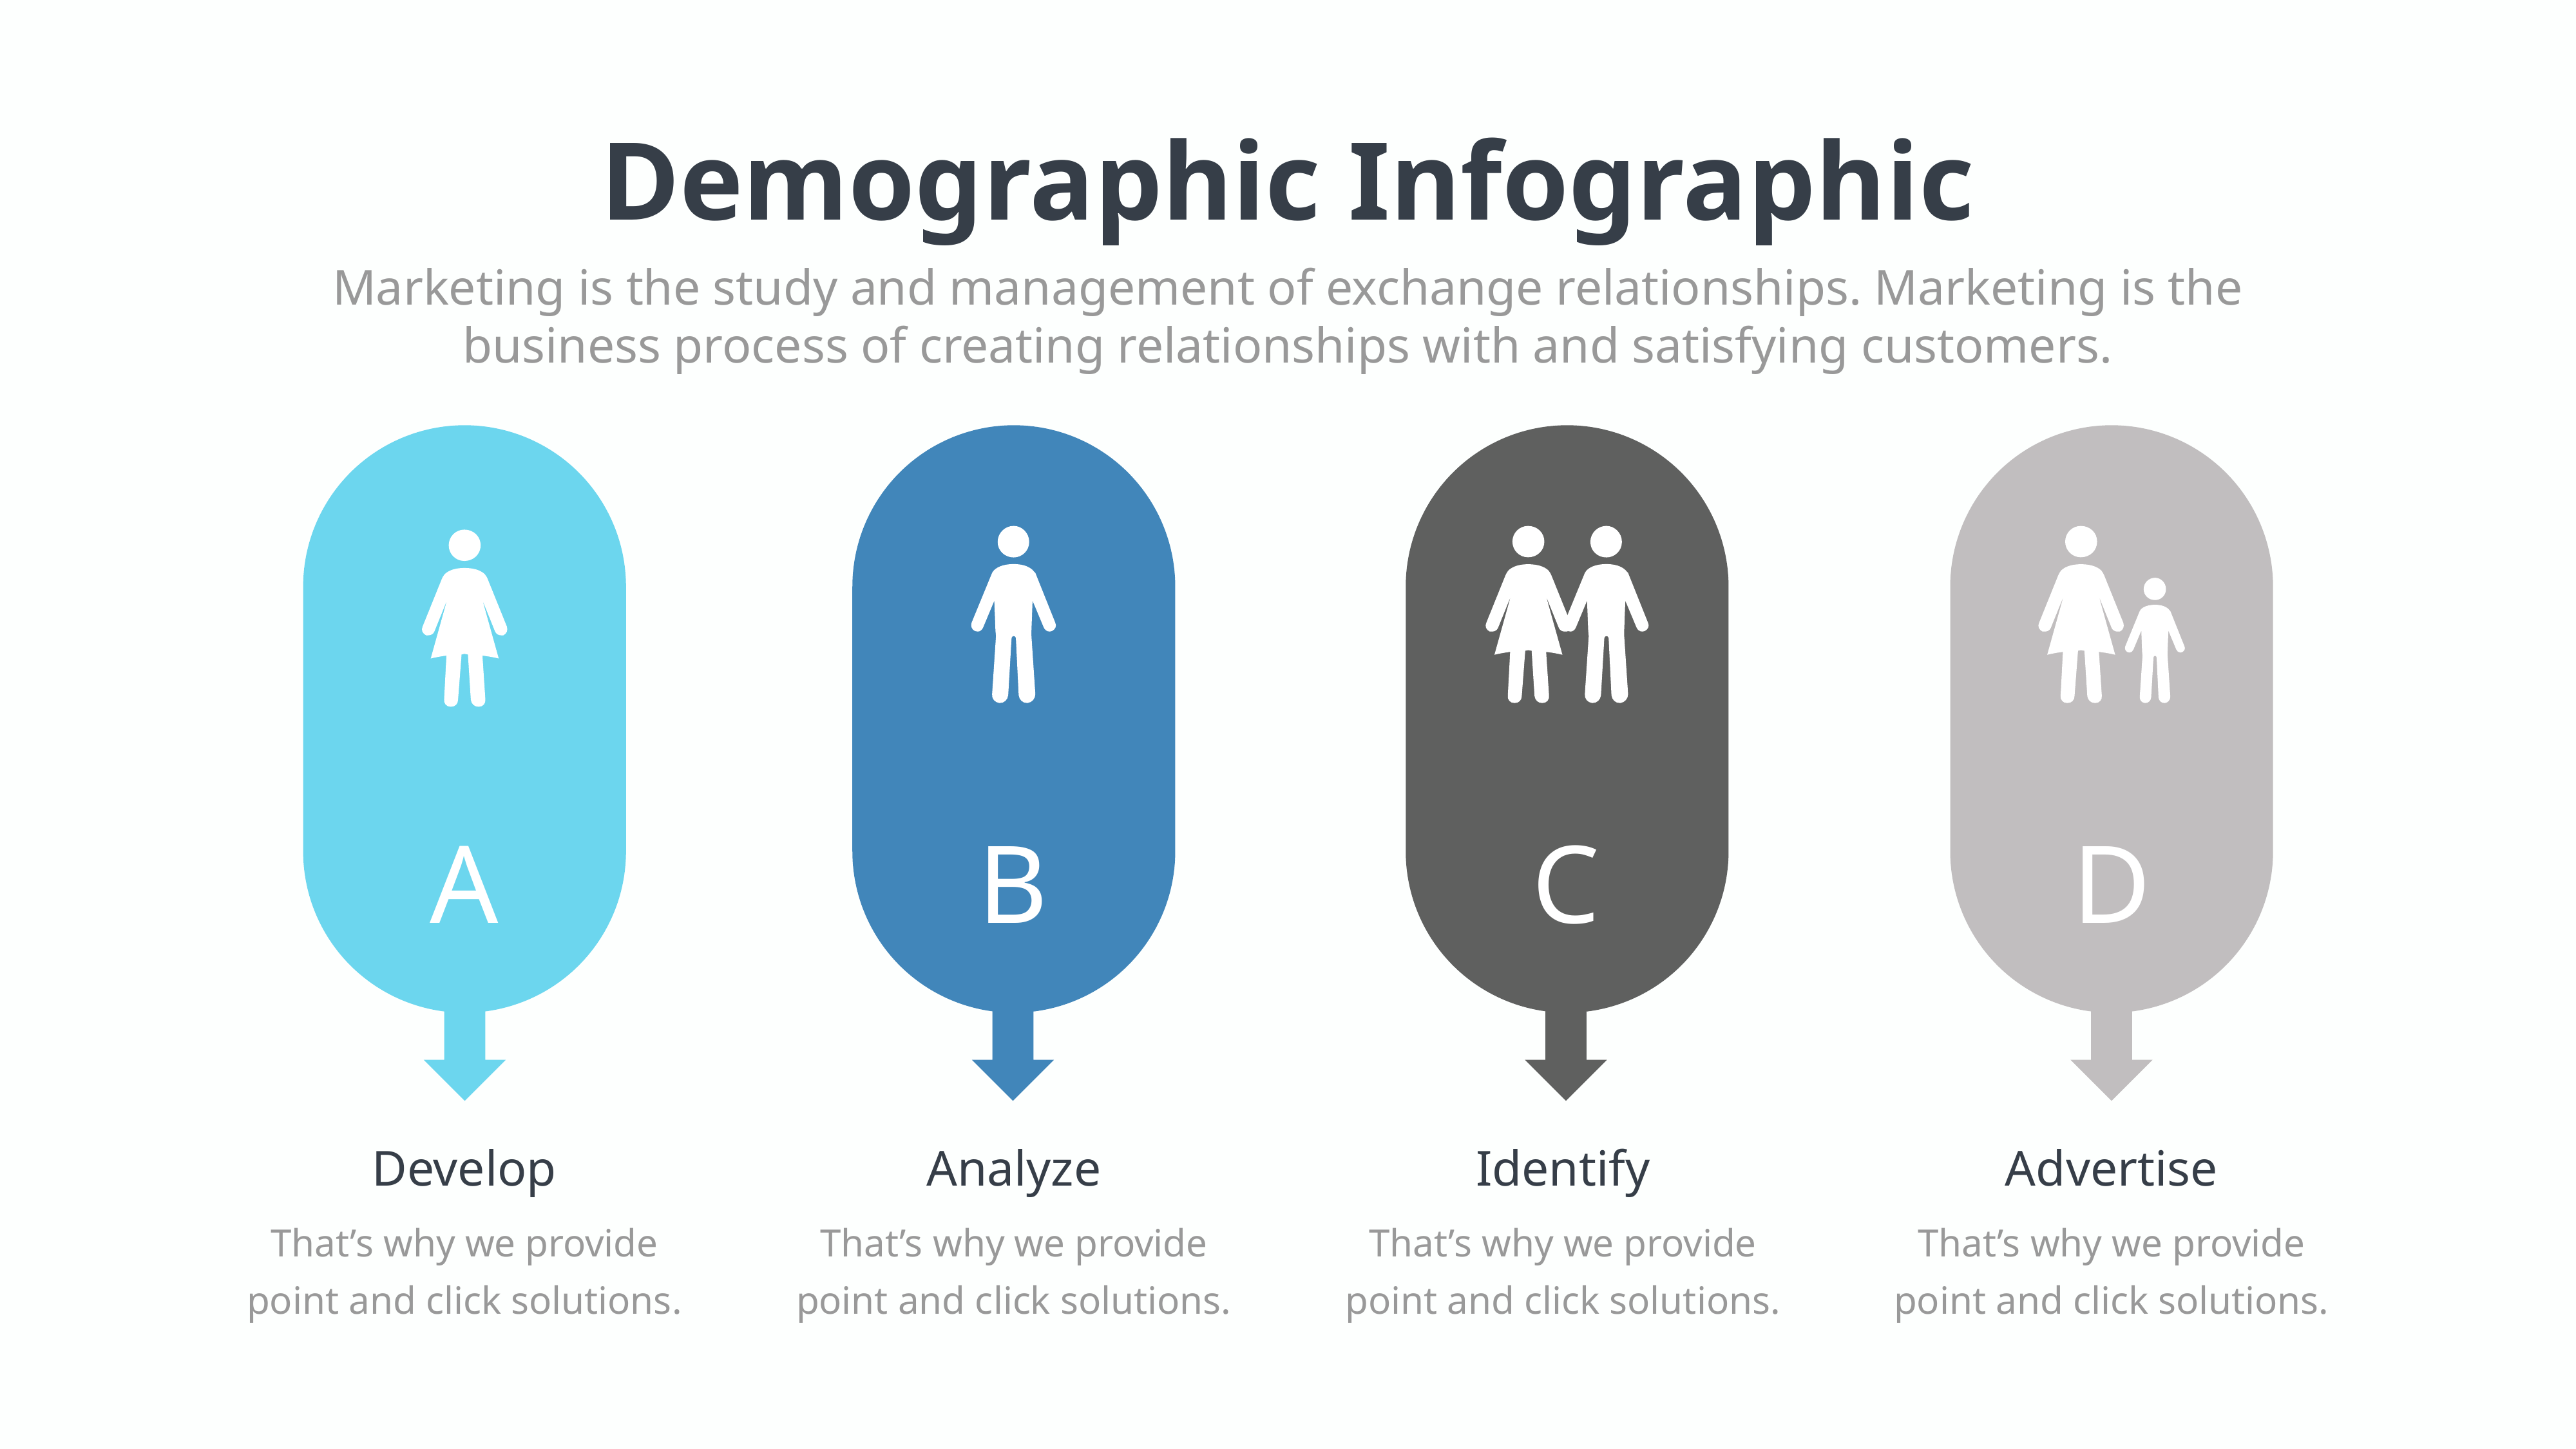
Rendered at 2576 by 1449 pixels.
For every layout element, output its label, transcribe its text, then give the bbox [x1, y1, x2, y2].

text_box [970, 1012, 1056, 1102]
text_box [1523, 1012, 1609, 1102]
text_box [2068, 1012, 2155, 1102]
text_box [1319, 1133, 1807, 1321]
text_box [1484, 526, 1650, 703]
text_box C [1484, 811, 1650, 950]
text_box [1949, 424, 2274, 1014]
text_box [281, 108, 2295, 379]
text_box [422, 1012, 508, 1102]
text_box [220, 1133, 709, 1321]
text_box B [930, 811, 1096, 950]
text_box A [381, 811, 548, 950]
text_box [2037, 526, 2186, 703]
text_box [970, 526, 1057, 703]
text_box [770, 1133, 1258, 1321]
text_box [421, 529, 508, 707]
text_box [302, 424, 627, 1014]
text_box D [2028, 811, 2195, 950]
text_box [1867, 1133, 2356, 1321]
text_box [1405, 424, 1730, 1014]
text_box [852, 424, 1176, 1014]
